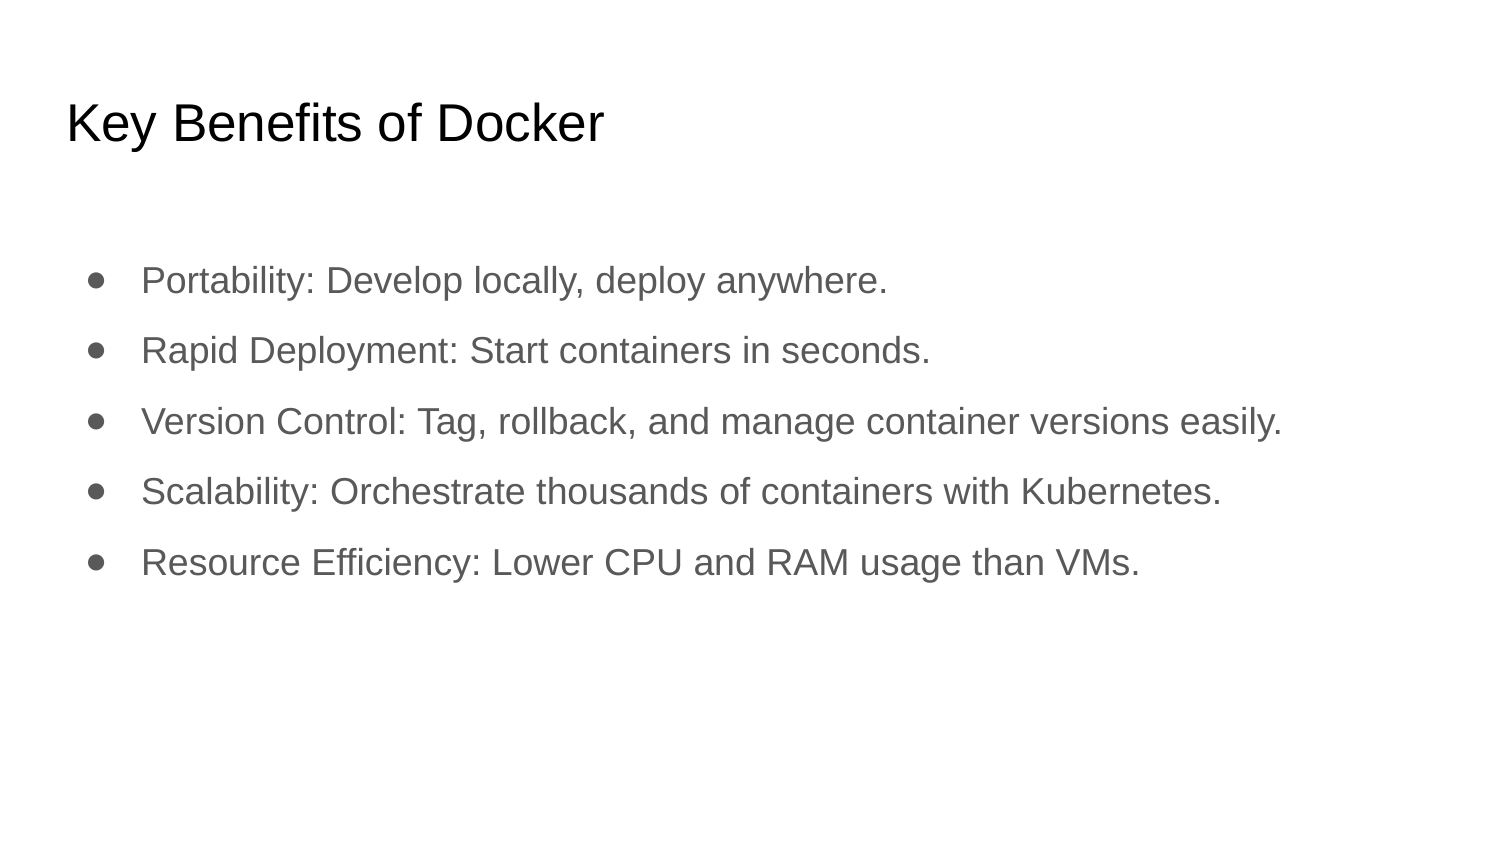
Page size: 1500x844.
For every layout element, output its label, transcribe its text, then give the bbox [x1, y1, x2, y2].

list Portability: Develop locally, deploy anywhere. Rapid Deployment: Start containers in seconds. Version Control: Tag, rollback, and manage container versions easily. Scalability: Orchestrate thousands of containers with Kubernetes. Resource Efficiency: Lower CPU and RAM usage than VMs. [51, 189, 1449, 750]
title Key Benefits of Docker [51, 72, 1449, 167]
